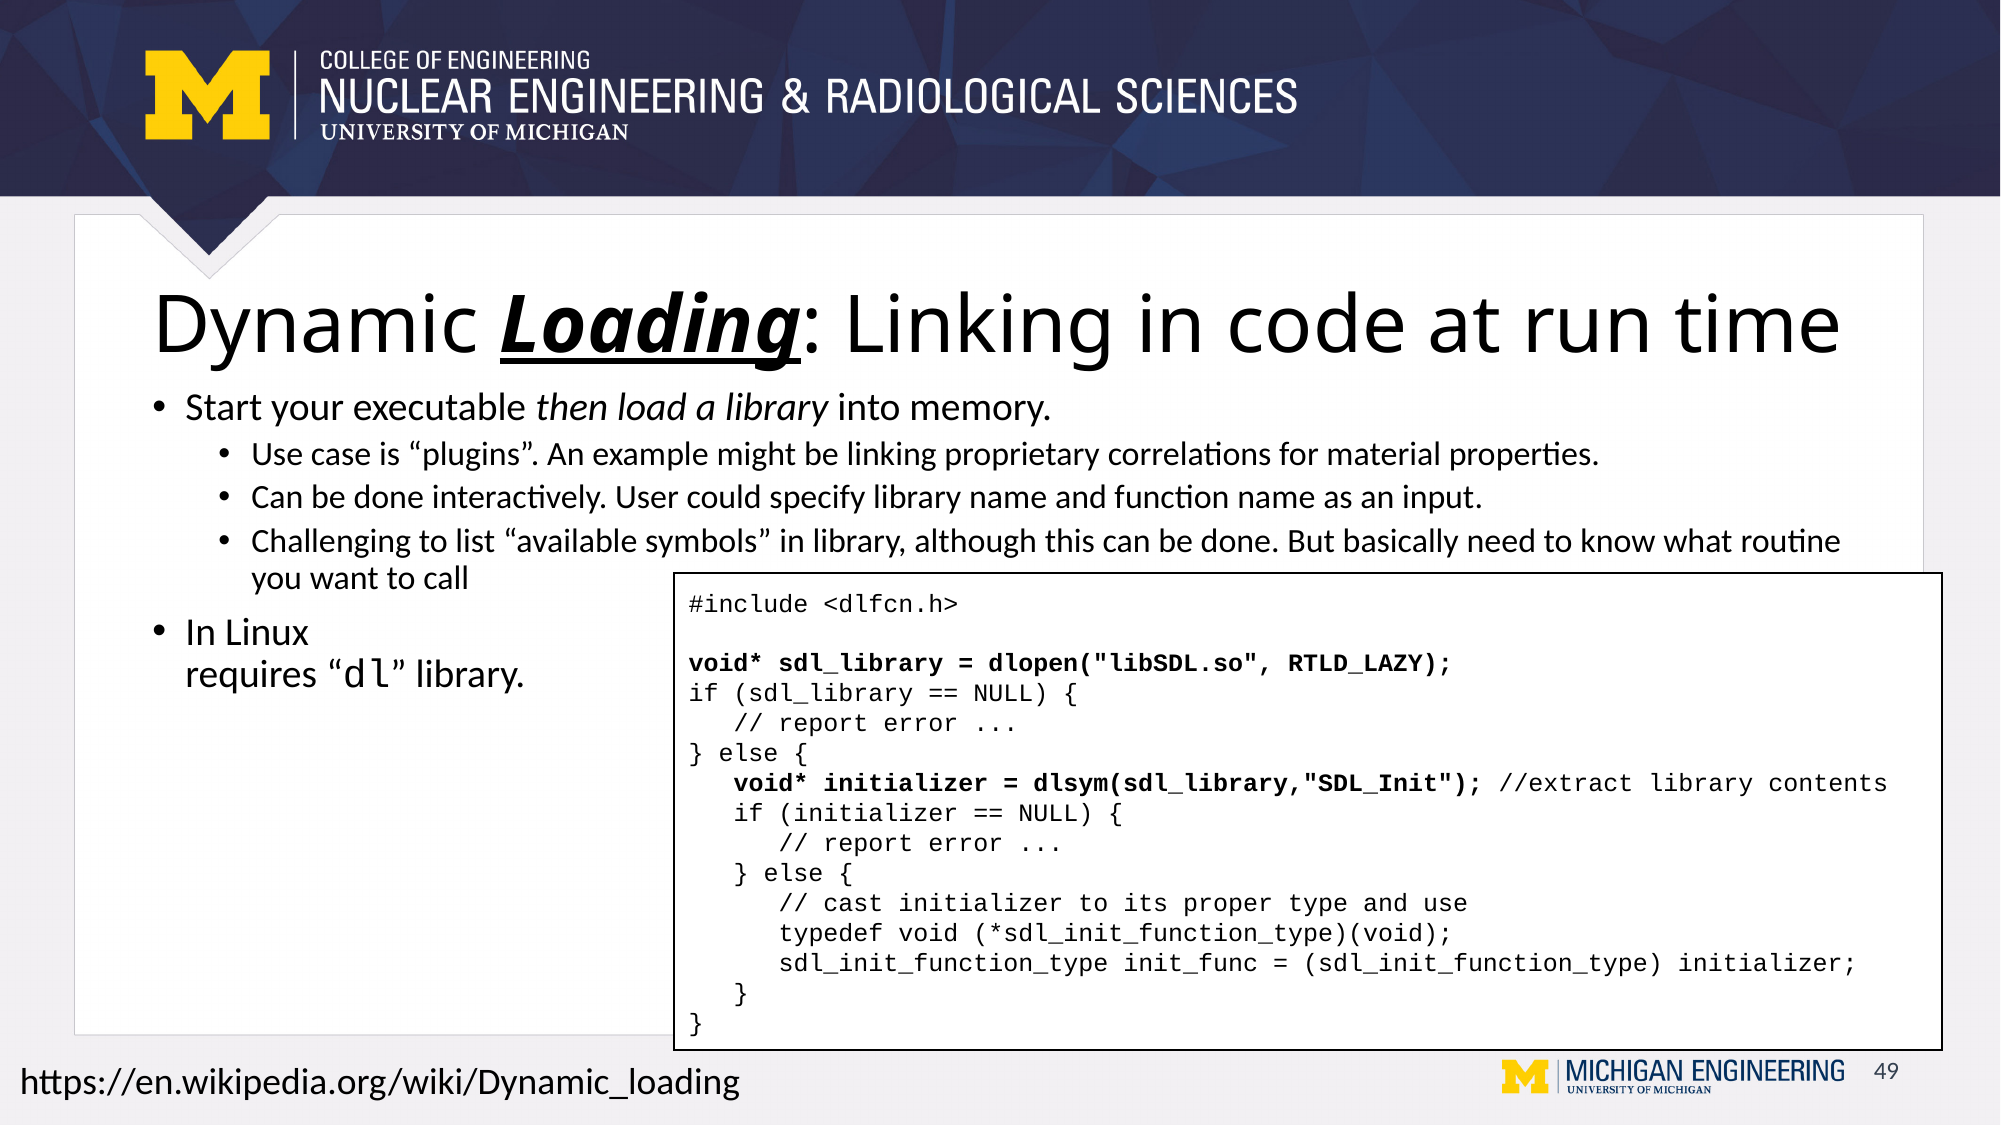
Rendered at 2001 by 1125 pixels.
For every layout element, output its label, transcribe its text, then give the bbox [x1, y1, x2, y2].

title Dynamic Loading: Linking in code at run time [137, 273, 1863, 378]
list Start your executable then load a library into memory. Use case is “plugins”. An example might be linking proprietary correlations for material properties. Can be done interactively. User could specify library name and function name as an input. Challenging to list “available symbols” in library, although this can be done. But basically need to know what routine you want to call In Linux requires “dl” library. [137, 378, 1863, 705]
text_box https://en.wikipedia.org/wiki/Dynamic_loading [4, 1049, 756, 1110]
text_box #include <dlfcn.h> void* sdl_library = dlopen("libSDL.so", RTLD_LAZY); if (sdl_library == NULL) { // report error ... } else { void* initializer = dlsym(sdl_library,"SDL_Init"); //extract library contents if (initializer == NULL) { // report error ... } else { // cast initializer to its proper type and use typedef void (*sdl_init_function_type)(void); sdl_init_function_type init_func = (sdl_init_function_type) initializer; } } [673, 572, 1943, 1051]
picture [0, 0, 2001, 1125]
